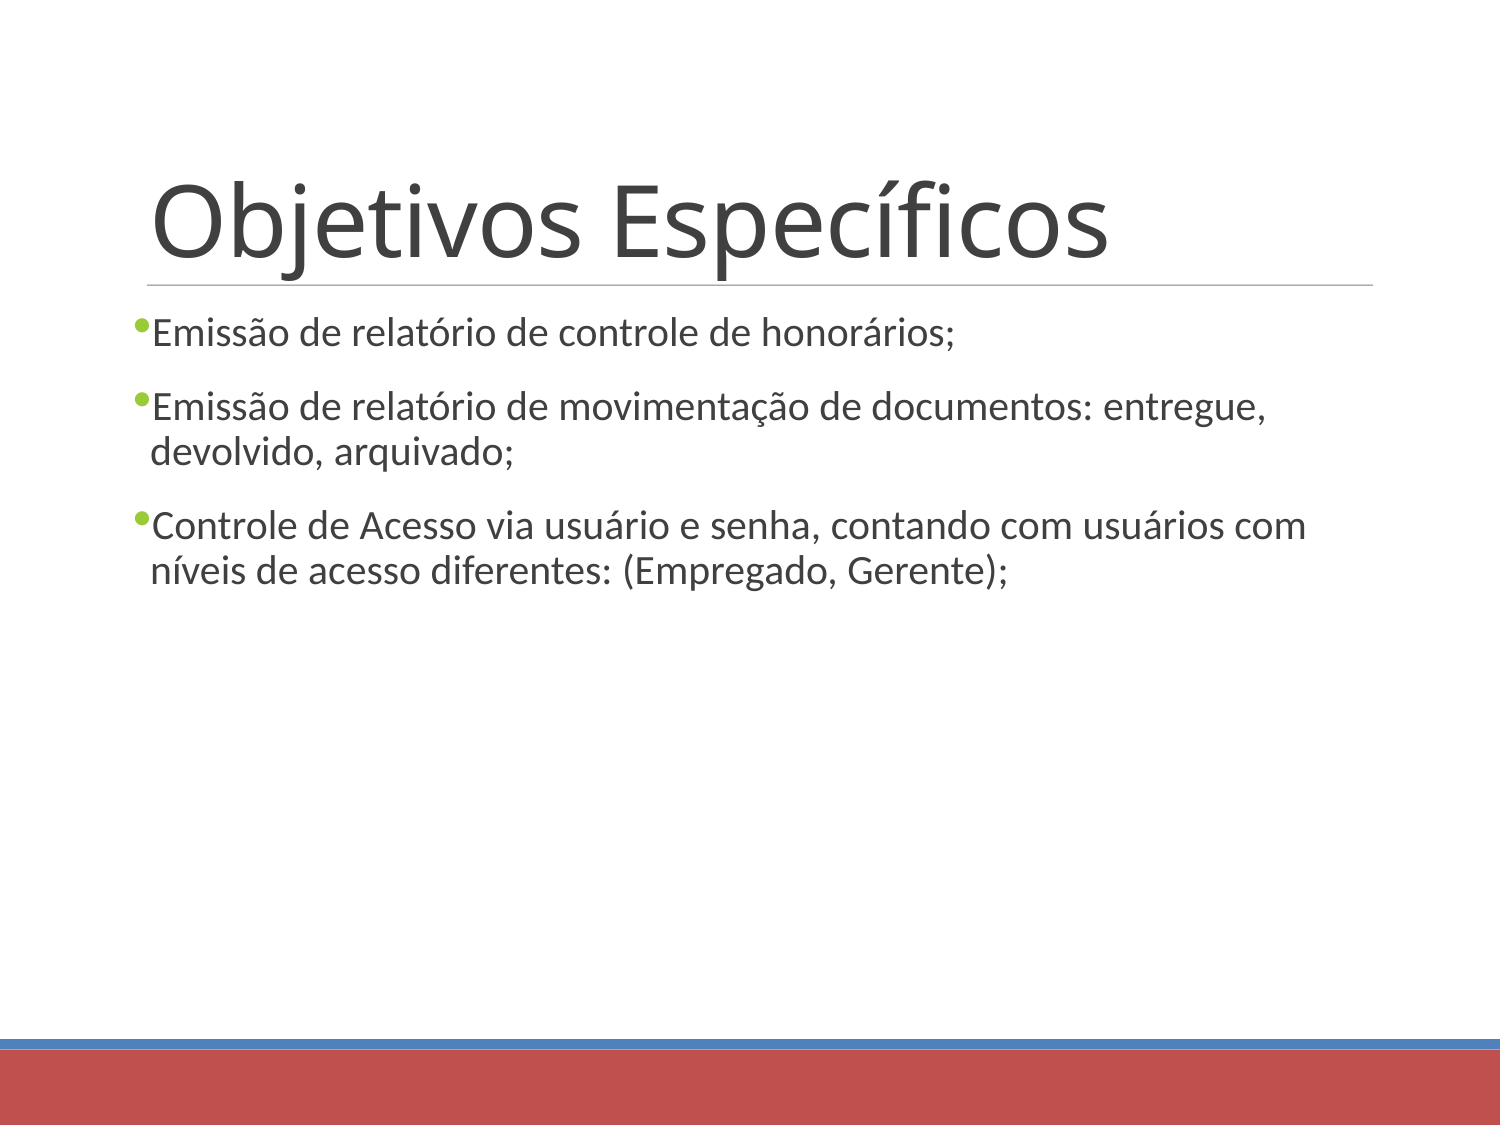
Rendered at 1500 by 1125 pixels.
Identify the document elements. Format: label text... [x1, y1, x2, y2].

text_box Objetivos Específicos [134, 47, 1373, 285]
text_box Emissão de relatório de controle de honorários; Emissão de relatório de movimentação de documentos: entregue, devolvido, arquivado; Controle de Acesso via usuário e senha, contando com usuários com níveis de acesso diferentes: (Empregado, Gerente); [134, 302, 1373, 963]
